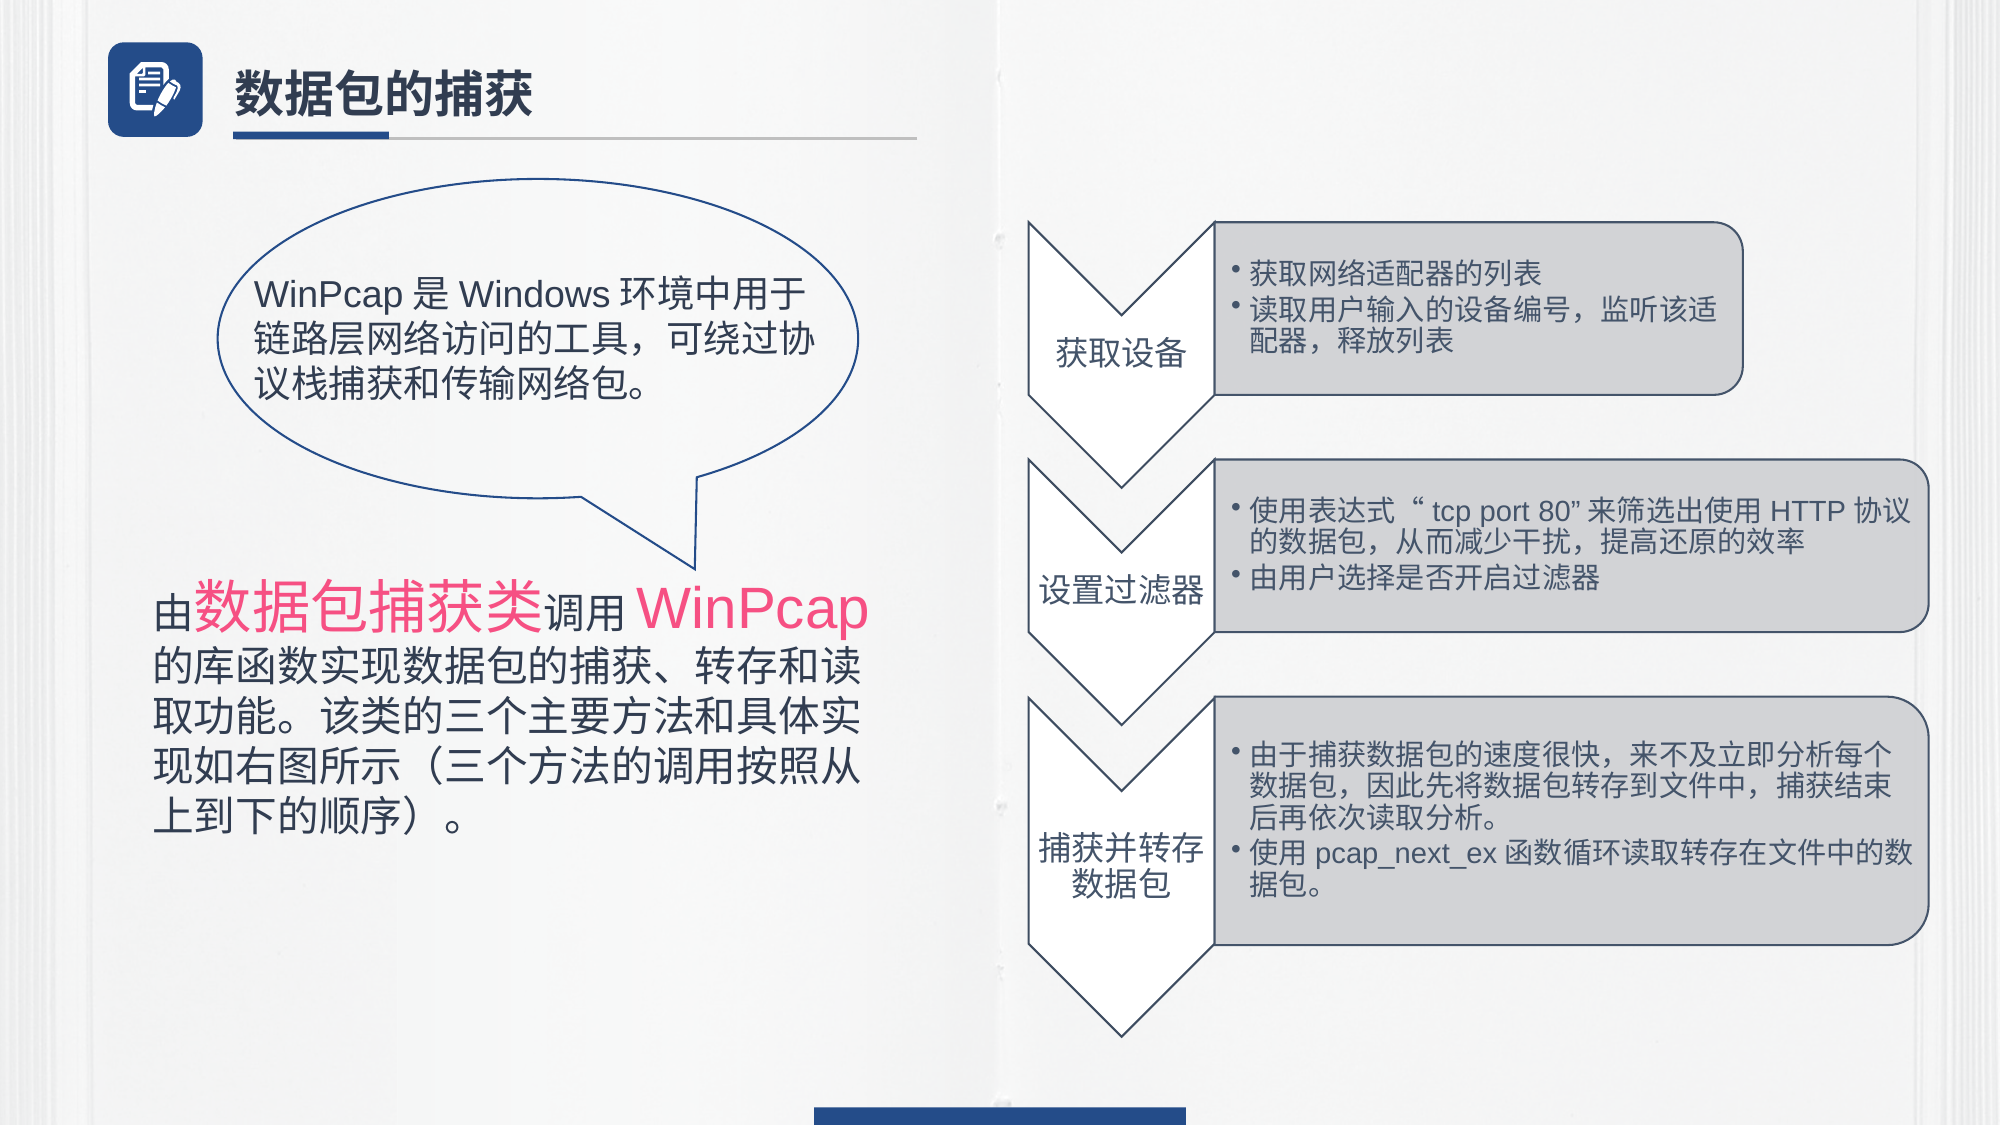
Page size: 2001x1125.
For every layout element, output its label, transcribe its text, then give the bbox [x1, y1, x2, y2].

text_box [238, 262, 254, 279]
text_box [1028, 217, 1929, 1042]
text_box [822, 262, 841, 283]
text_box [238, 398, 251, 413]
text_box 由数据包捕获类调用WinPcap的库函数实现数据包的捕获、转存和读取功能。该类的三个主要方法和具体实现如右图所示（三个方法的调用按照从上到下的顺序）。 [137, 562, 895, 893]
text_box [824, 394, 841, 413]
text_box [233, 131, 918, 140]
text_box 数据包的捕获 [219, 43, 702, 131]
text_box [216, 177, 860, 572]
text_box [108, 42, 203, 137]
